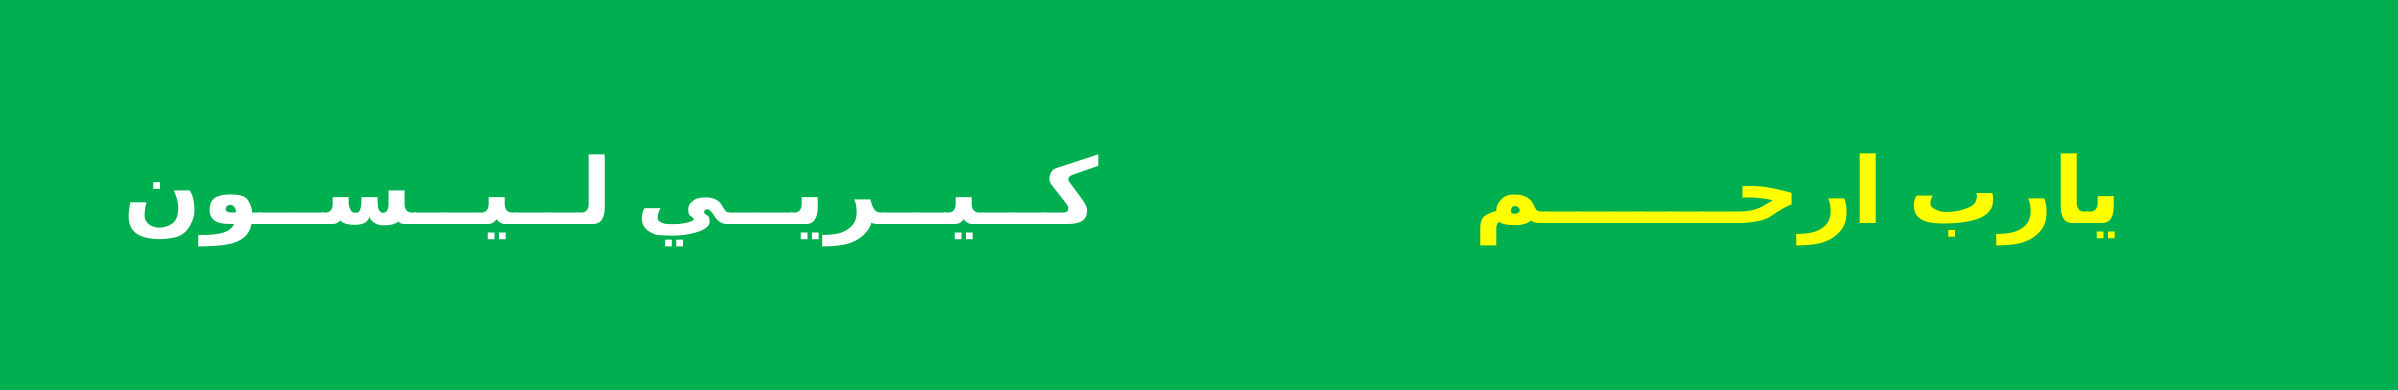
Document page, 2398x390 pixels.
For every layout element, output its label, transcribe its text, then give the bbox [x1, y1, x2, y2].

list كــيــريــي لــيــســون [0, 0, 1198, 390]
list يارب ارحــــــم [1198, 0, 2398, 390]
